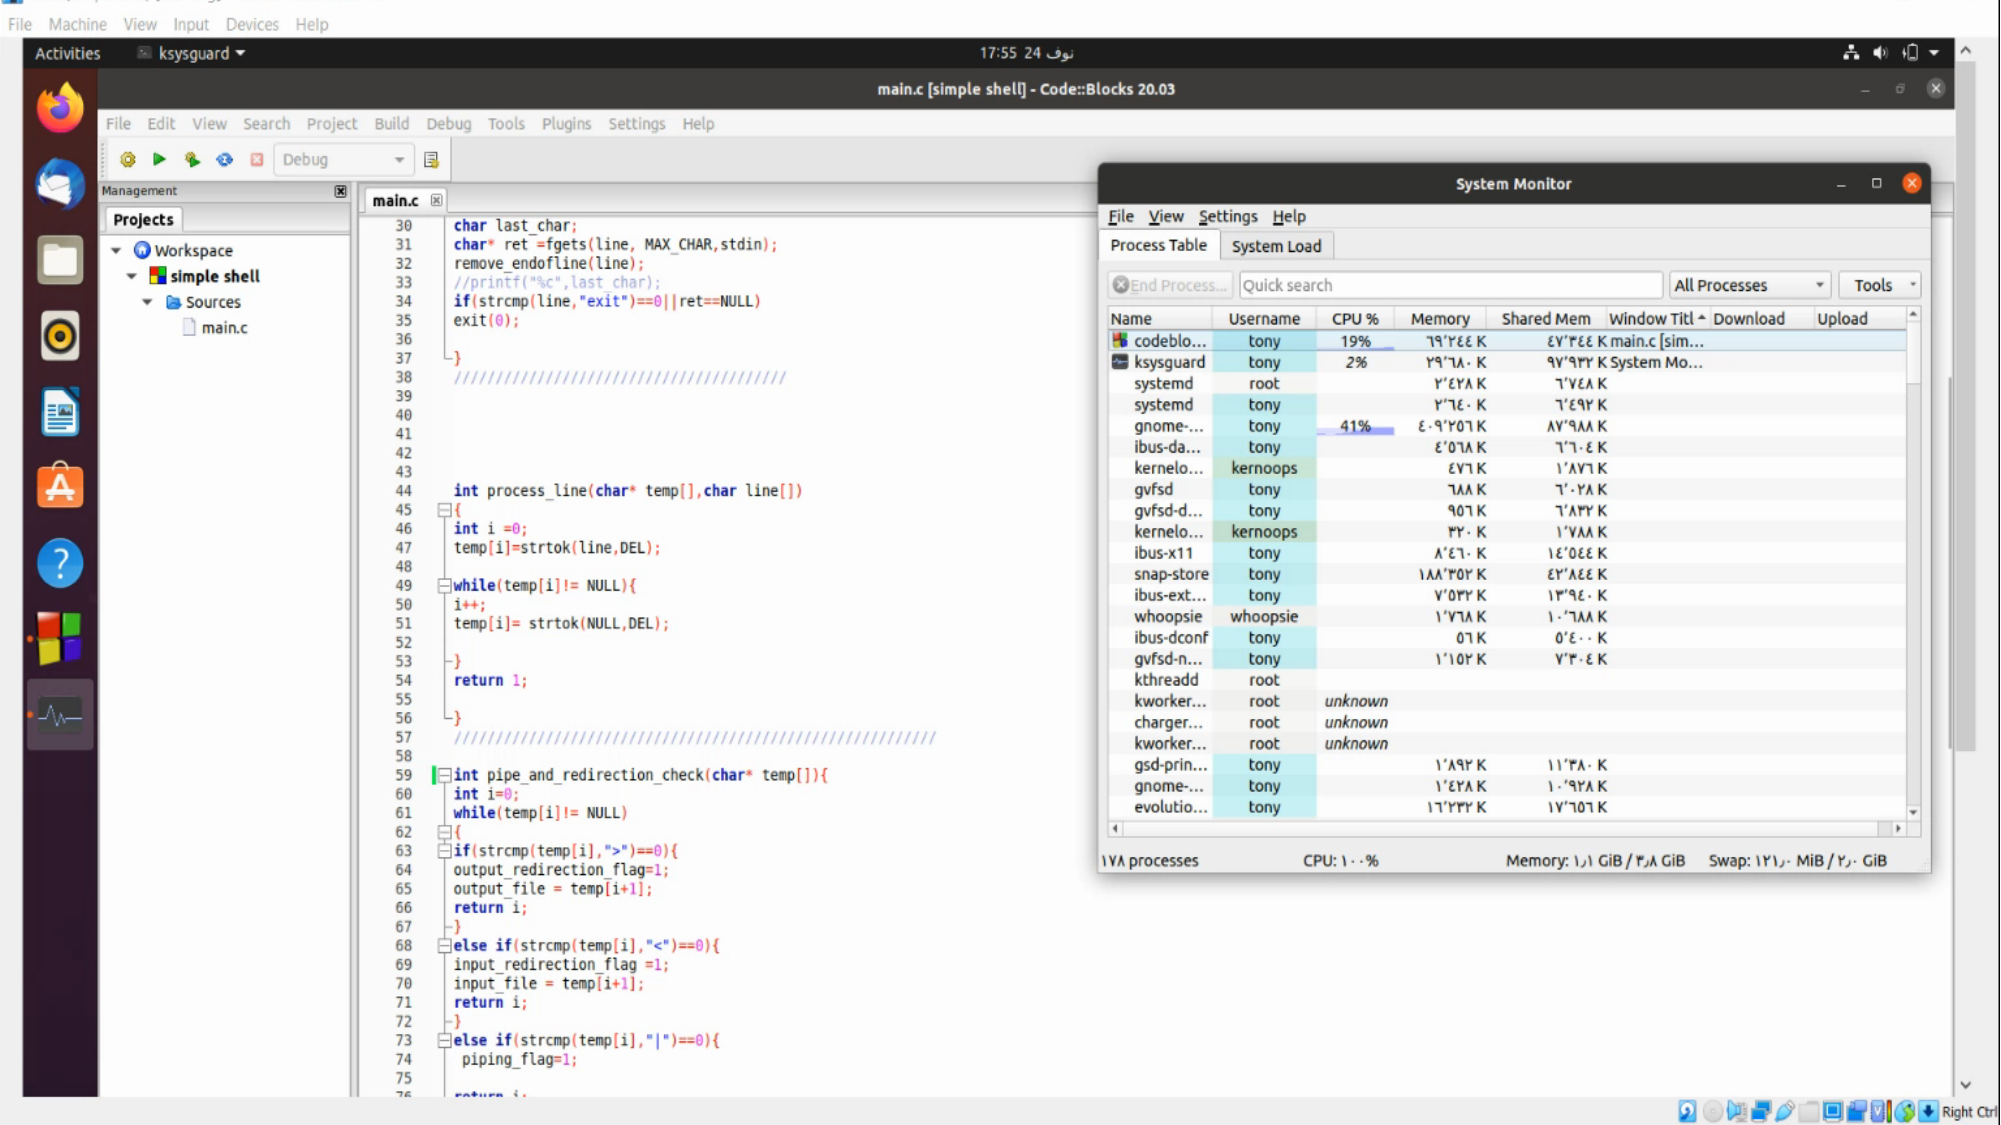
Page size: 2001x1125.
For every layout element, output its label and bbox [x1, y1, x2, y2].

list [0, 0, 2000, 1125]
